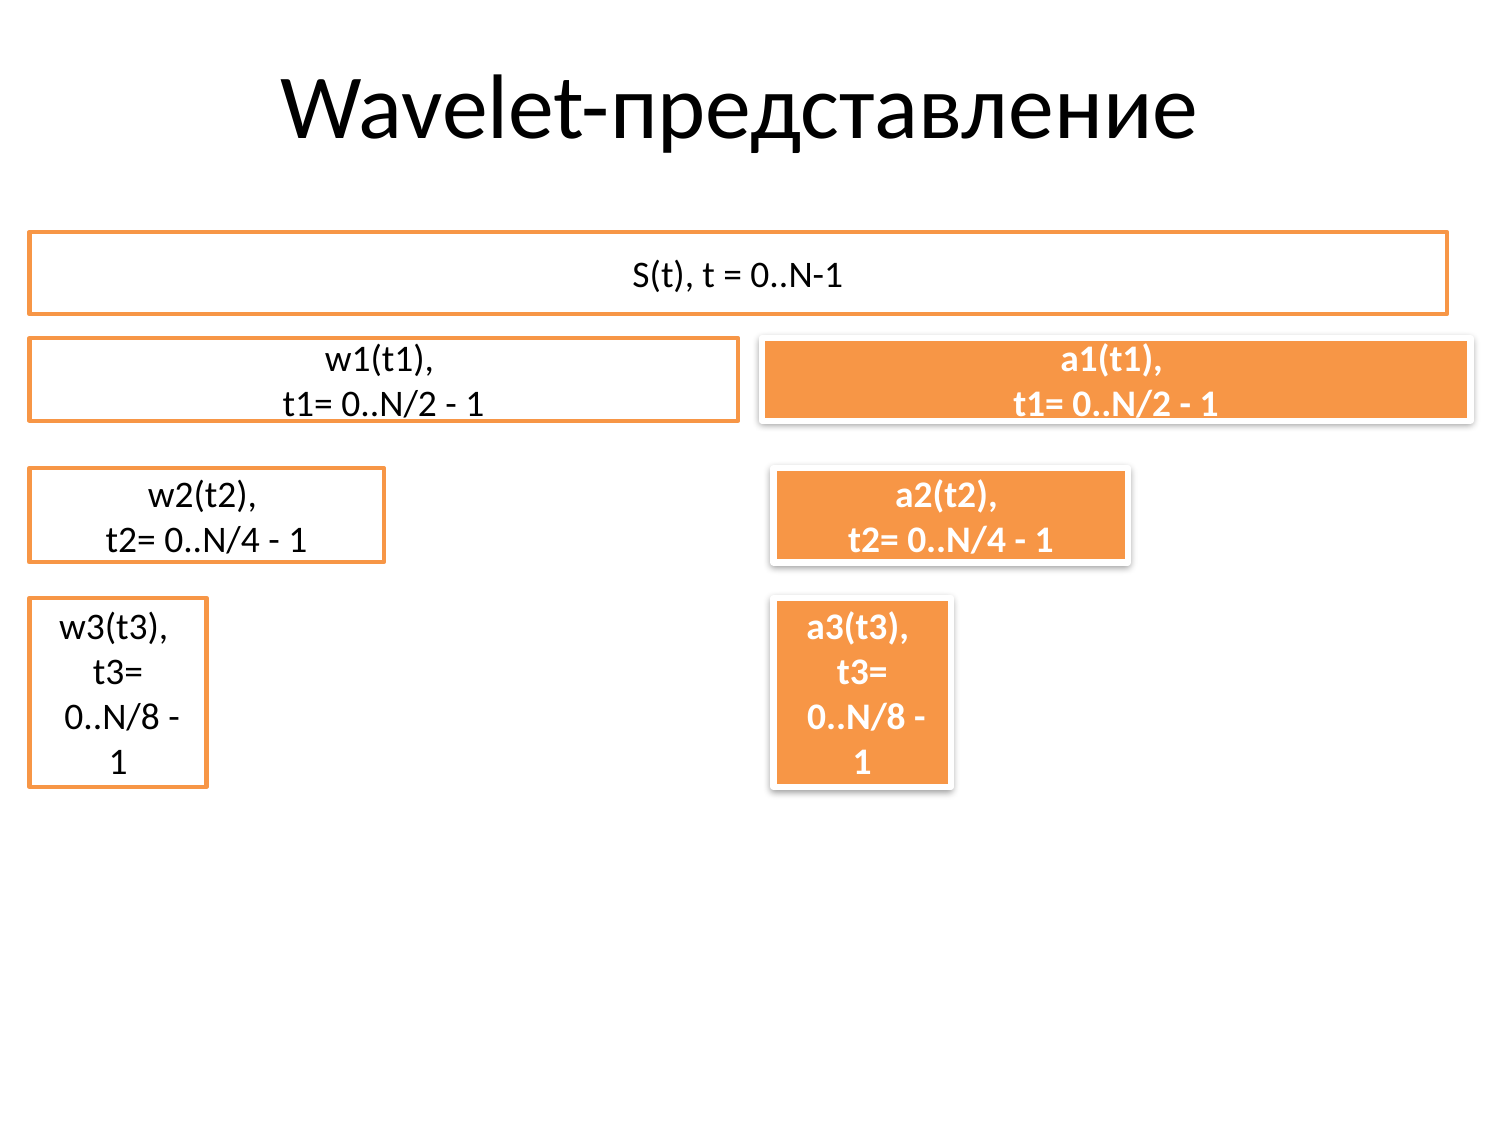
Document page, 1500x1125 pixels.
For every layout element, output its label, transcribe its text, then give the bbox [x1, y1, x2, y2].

text_box w3(t3), t3= 0..N/8 - 1 [27, 596, 209, 789]
text_box S(t), t = 0..N-1 [27, 230, 1449, 316]
text_box w2(t2), t2= 0..N/4 - 1 [27, 466, 386, 564]
text_box a3(t3), t3= 0..N/8 - 1 [770, 595, 954, 790]
text_box a1(t1), t1= 0..N/2 - 1 [759, 335, 1474, 424]
text_box a2(t2), t2= 0..N/4 - 1 [770, 465, 1131, 566]
text_box w1(t1), t1= 0..N/2 - 1 [27, 336, 740, 423]
title Wavelet-представление [64, 30, 1415, 173]
